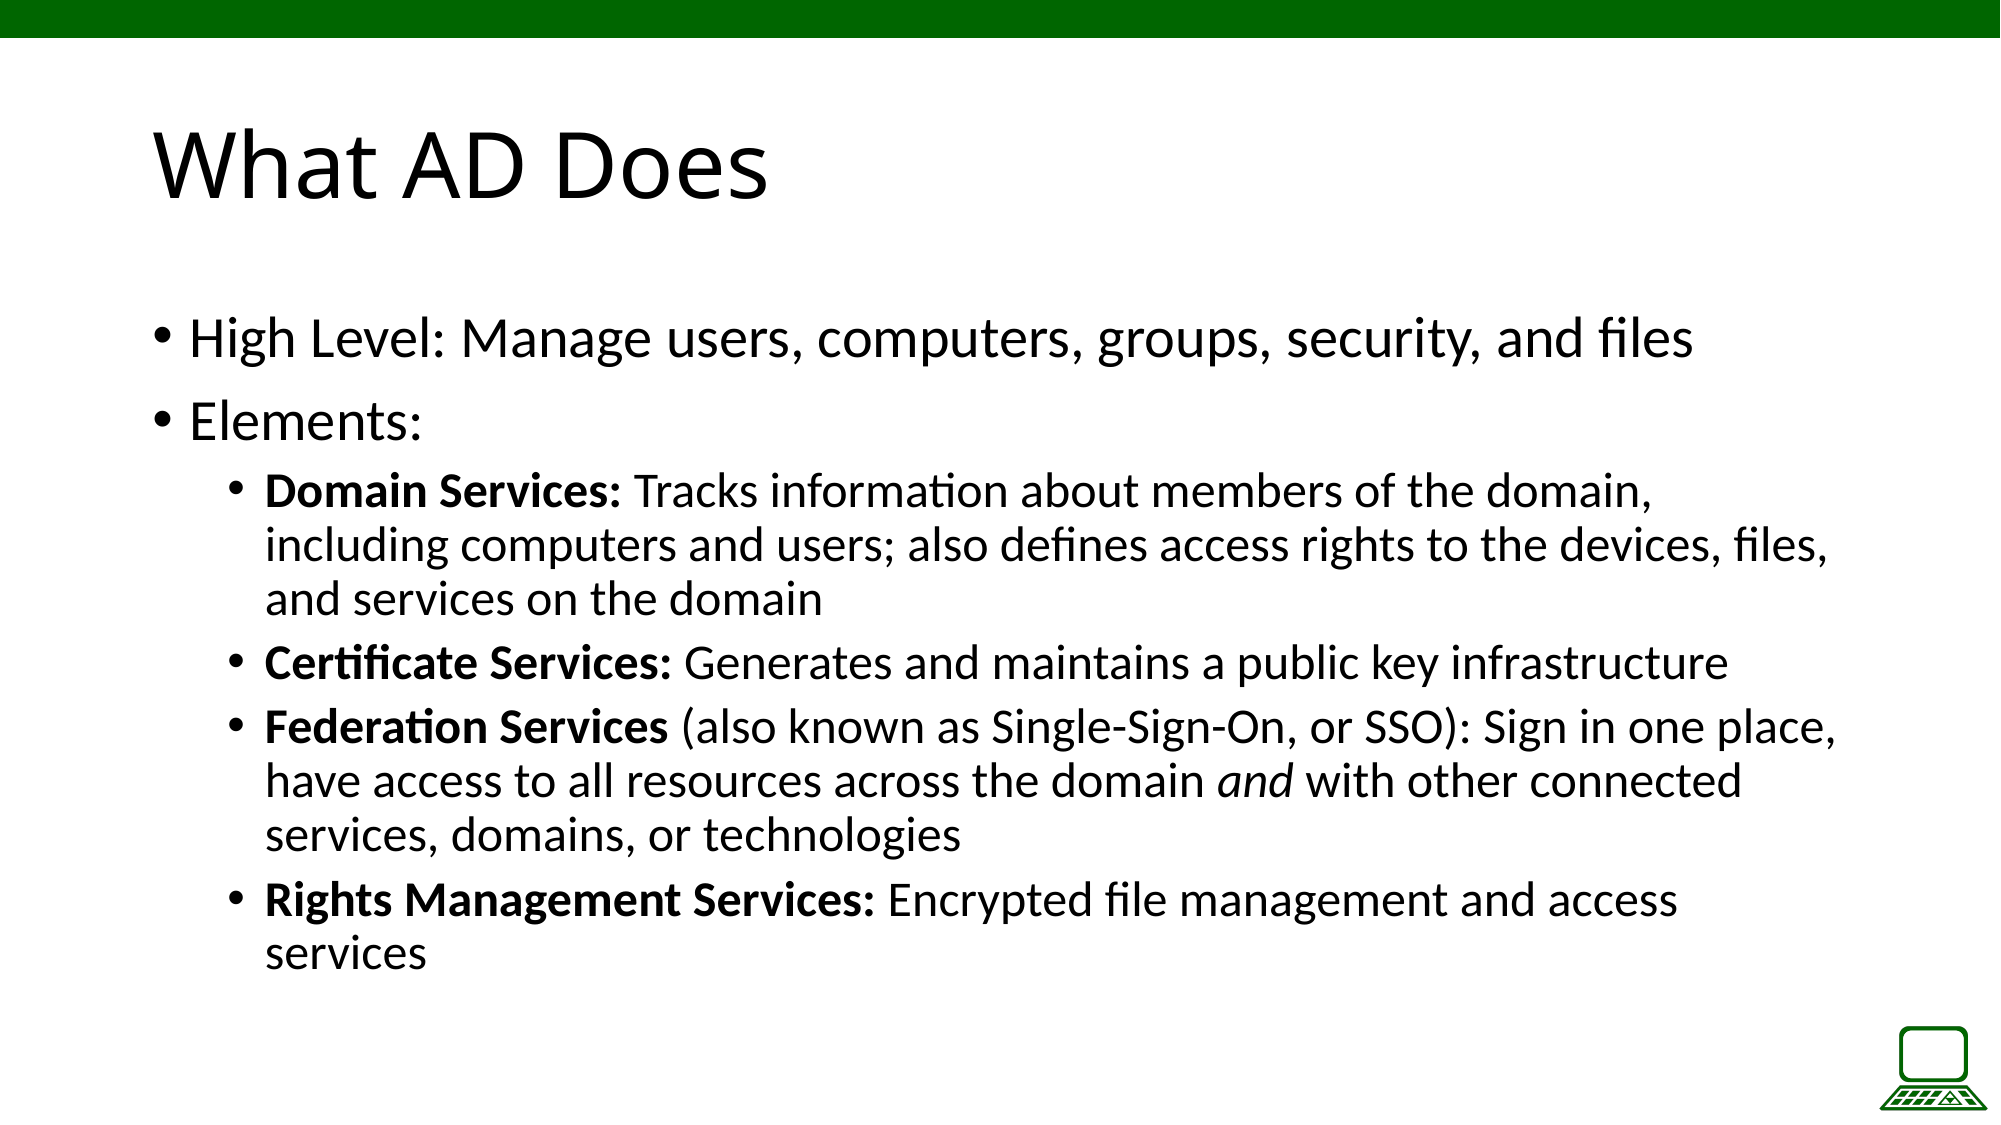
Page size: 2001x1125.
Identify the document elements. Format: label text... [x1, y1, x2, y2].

picture [1879, 1026, 1988, 1111]
text_box [0, 0, 2000, 39]
title What AD Does [137, 59, 1863, 278]
list High Level: Manage users, computers, groups, security, and files Elements: Domain Services: Tracks information about members of the domain, including computers and users; also defines access rights to the devices, files, and services on the domain Certificate Services: Generates and maintains a public key infrastructure Federation Services (also known as Single-Sign-On, or SSO): Sign in one place, have access to all resources across the domain and with other connected services, domains, or technologies Rights Management Services: Encrypted file management and access services [137, 299, 1863, 1014]
